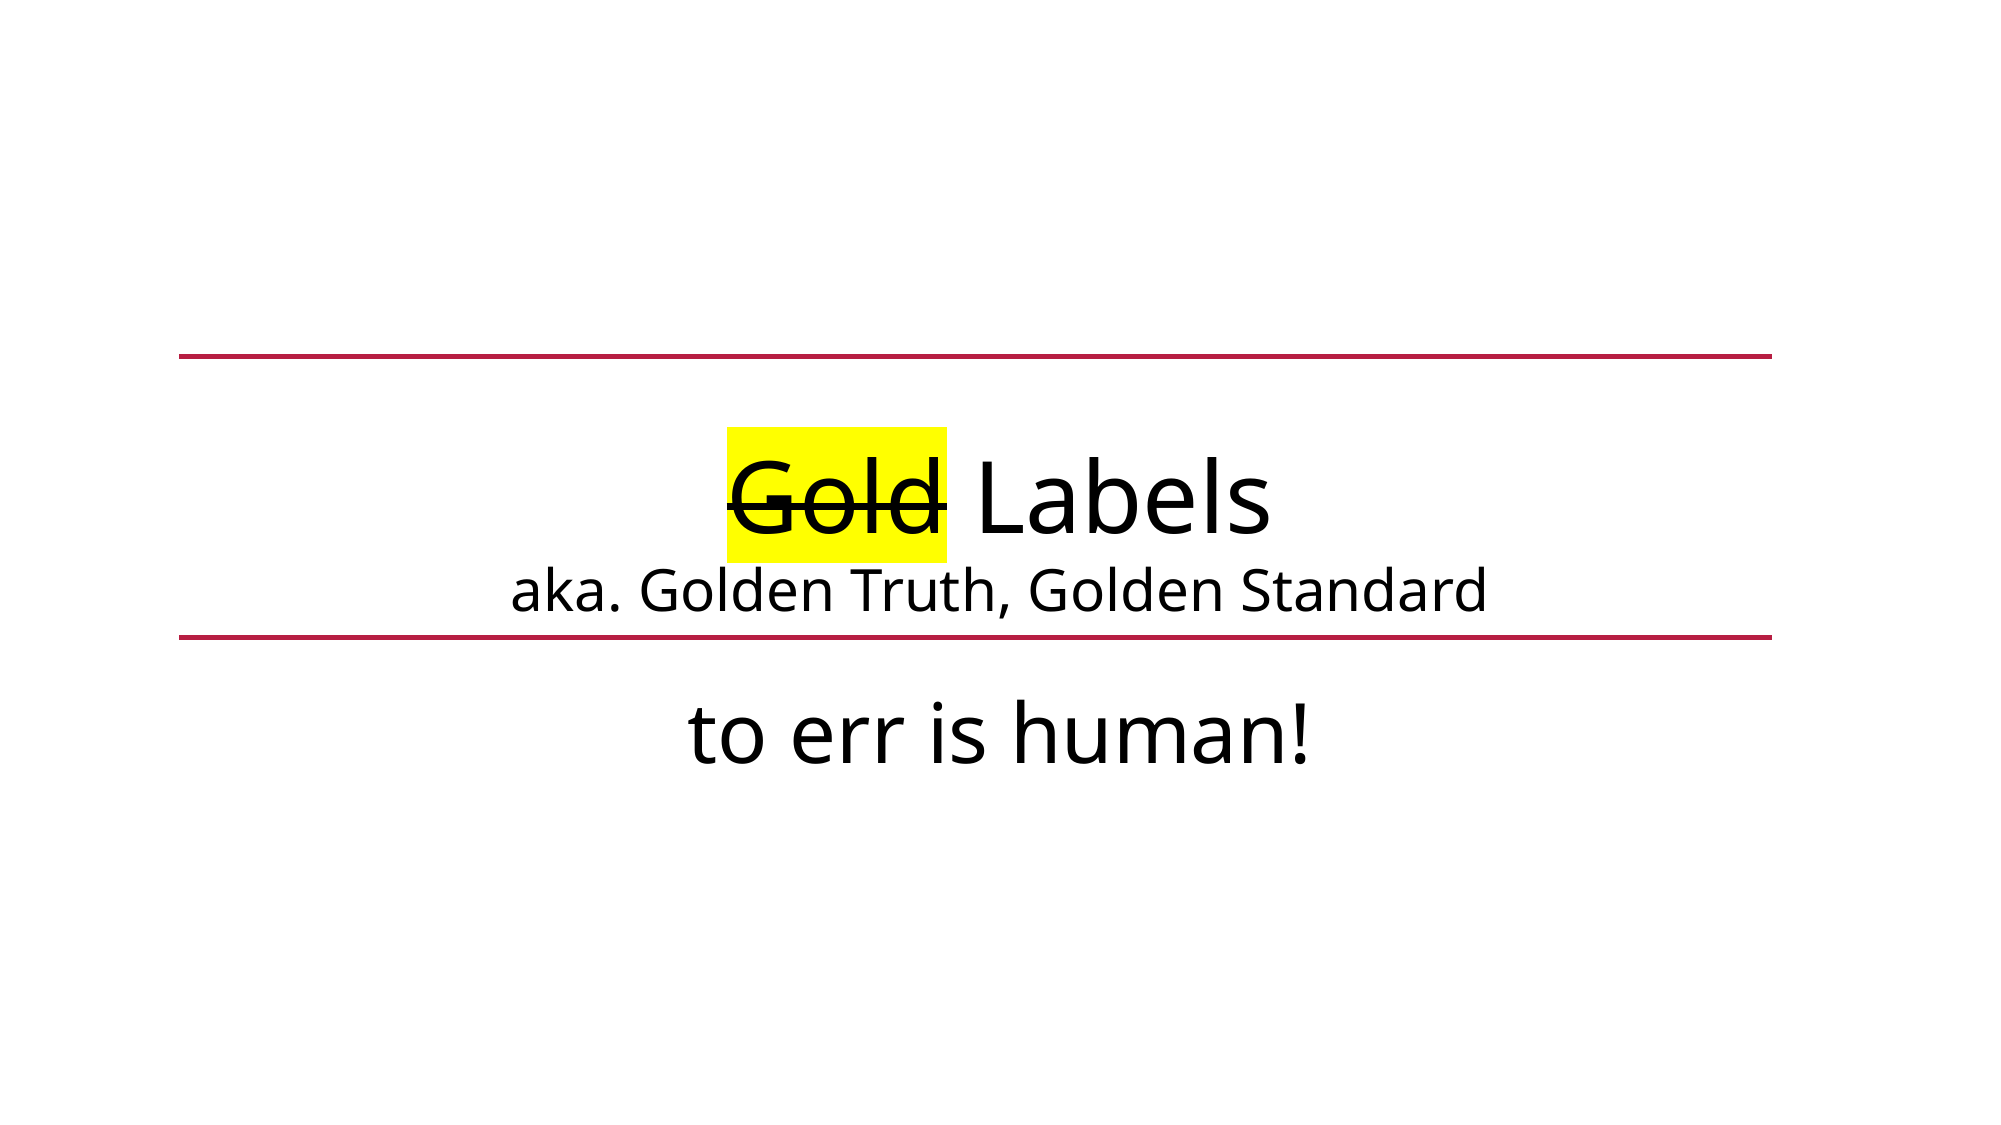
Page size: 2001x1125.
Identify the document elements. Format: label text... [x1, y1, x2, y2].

text_box to err is human! [0, 672, 2000, 788]
text_box Gold Labels aka. Golden Truth, Golden Standard [0, 426, 2000, 631]
